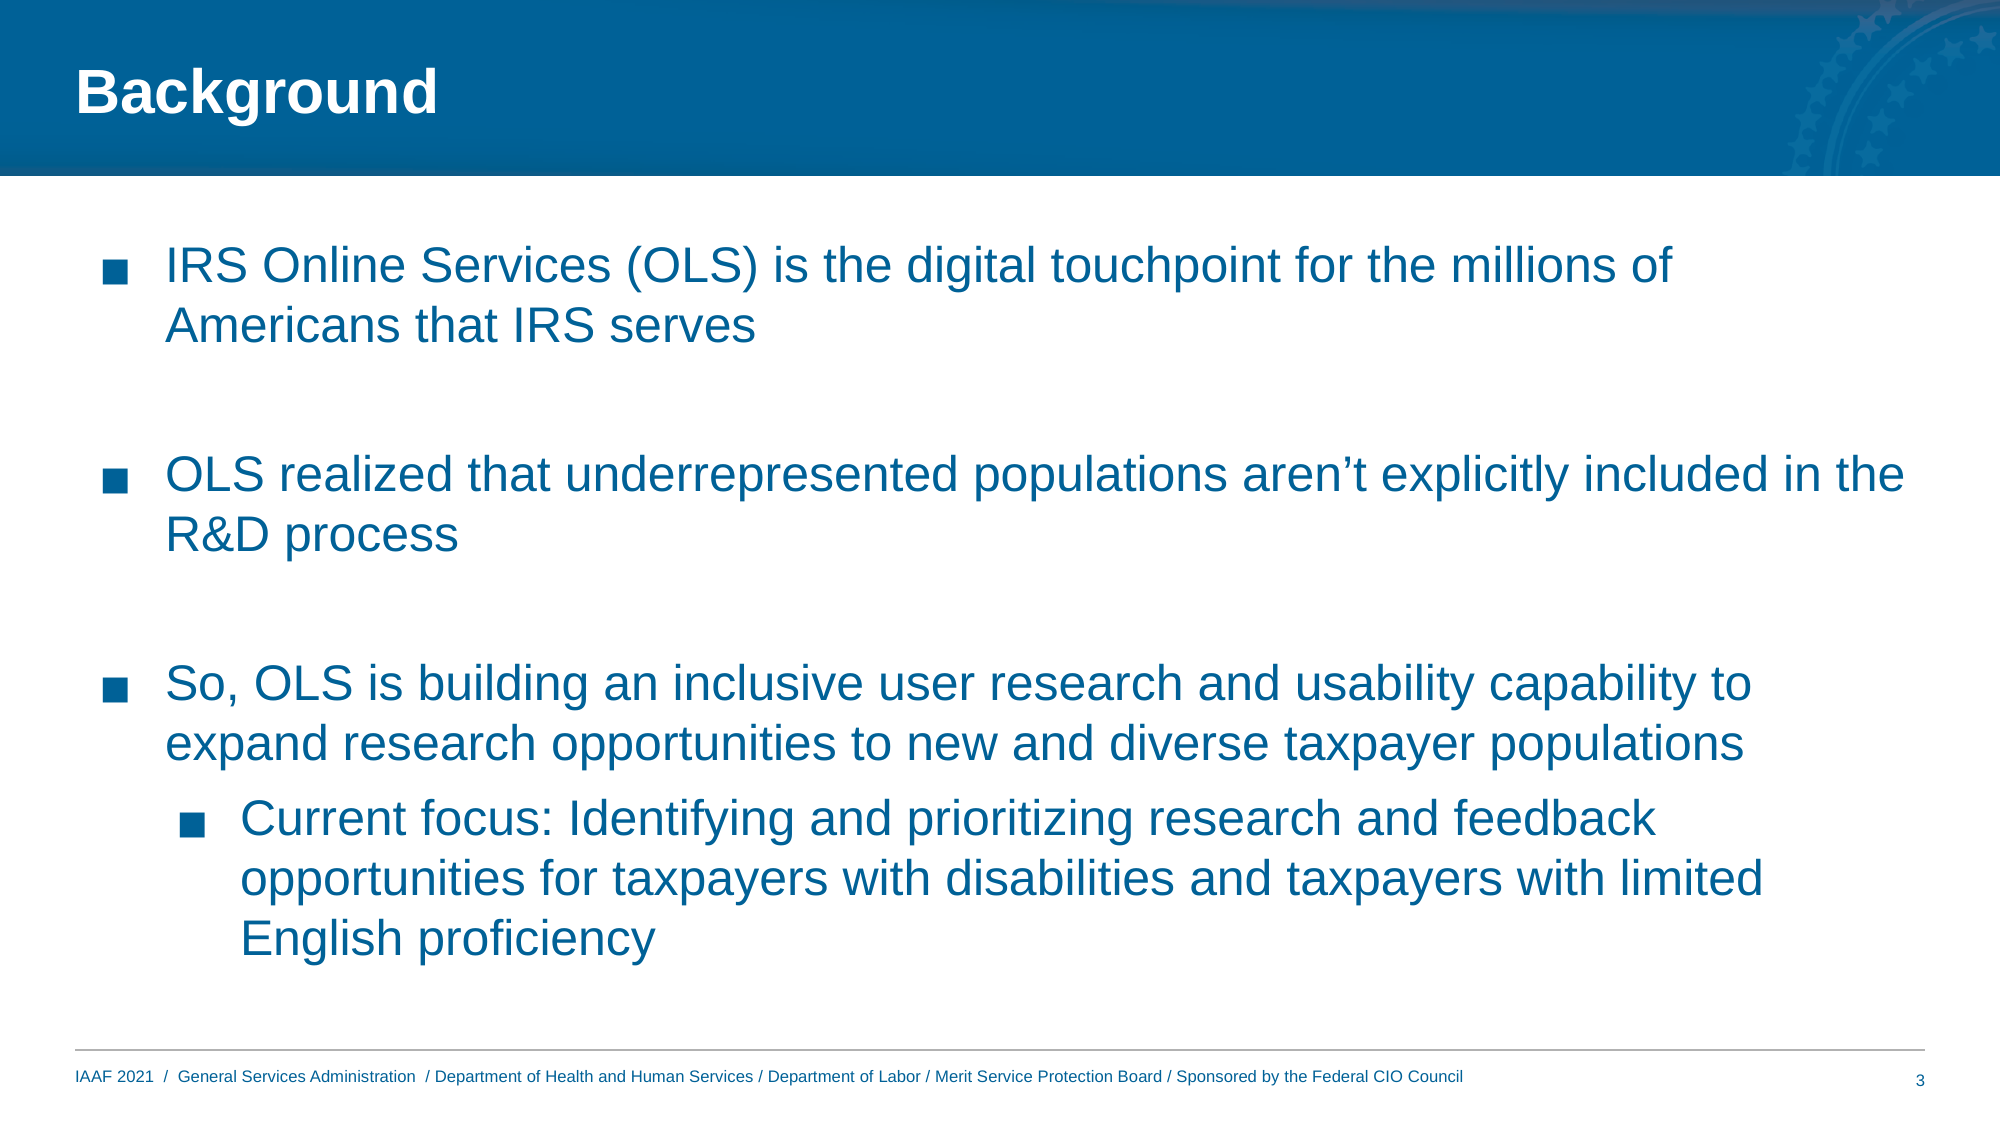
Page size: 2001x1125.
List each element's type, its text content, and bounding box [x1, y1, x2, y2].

picture [0, 0, 2000, 176]
list IRS Online Services (OLS) is the digital touchpoint for the millions of Americans that IRS serves OLS realized that underrepresented populations aren’t explicitly included in the R&D process So, OLS is building an inclusive user research and usability capability to expand research opportunities to new and diverse taxpayer populations Current focus: Identifying and prioritizing research and feedback opportunities for taxpayers with disabilities and taxpayers with limited English proficiency [75, 224, 1925, 1035]
picture [0, 168, 666, 176]
title Background [75, 52, 1800, 128]
slide_number 3 [1880, 1065, 1925, 1095]
